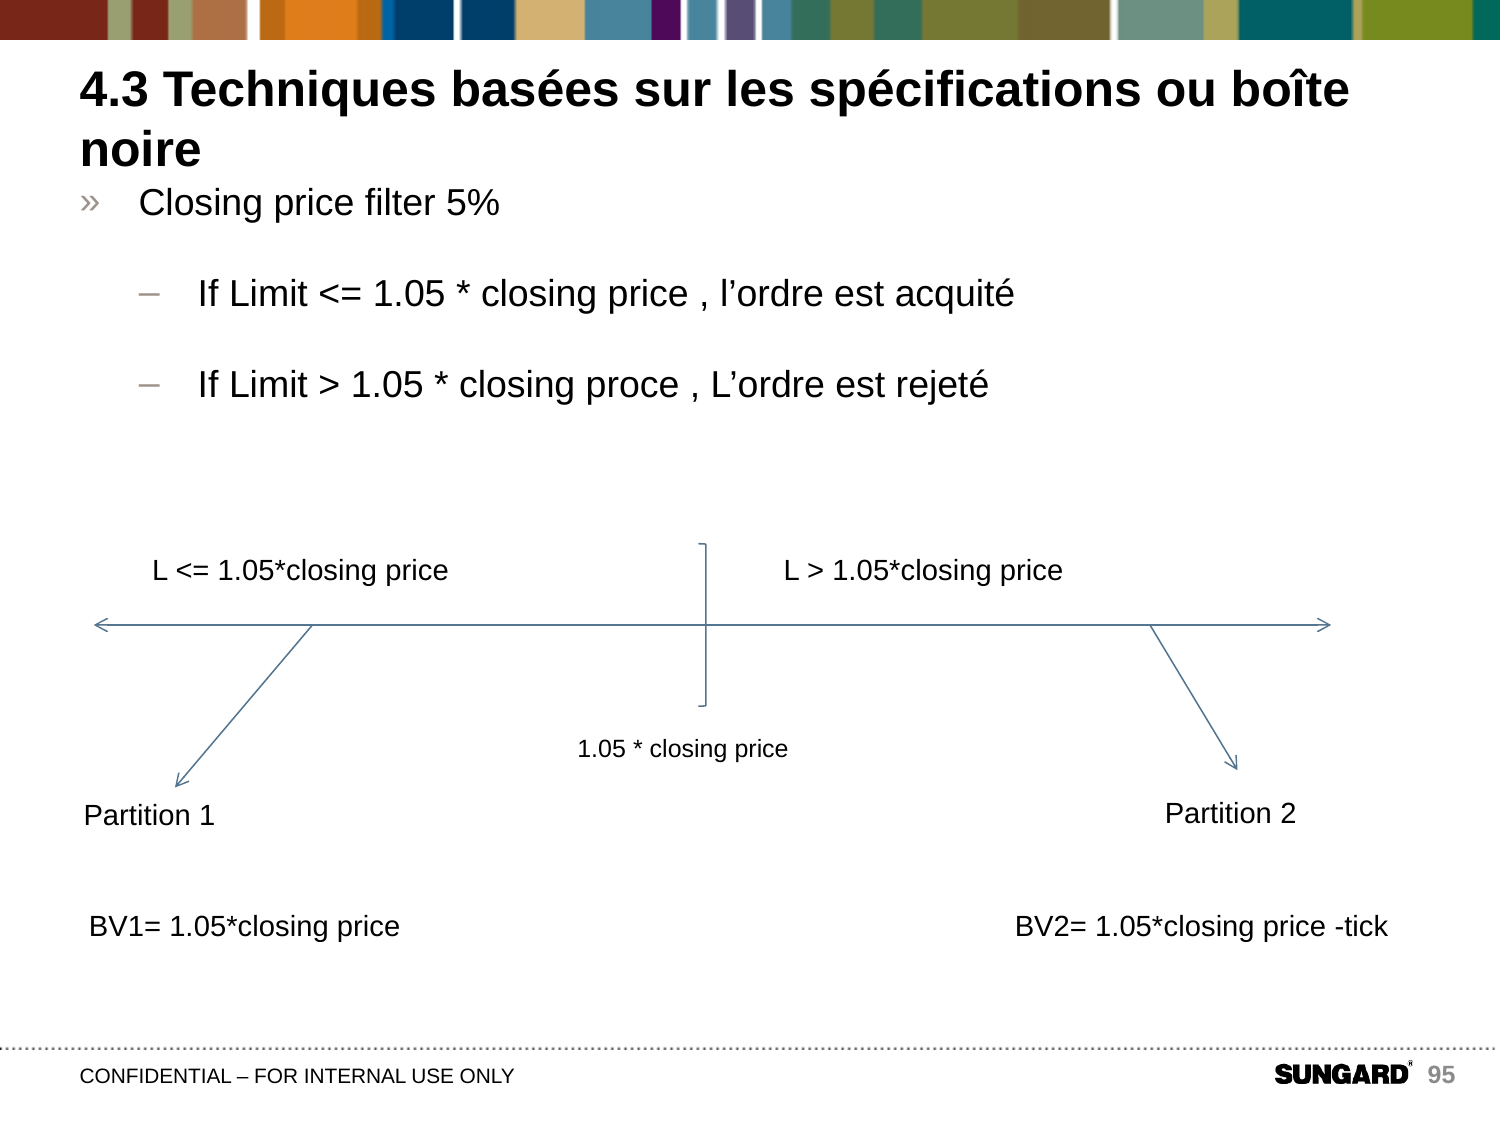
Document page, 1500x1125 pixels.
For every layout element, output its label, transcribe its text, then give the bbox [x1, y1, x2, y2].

text_box 1.05 * closing price [562, 725, 863, 770]
text_box L <= 1.05*closing price [137, 543, 519, 594]
picture [0, 1043, 79, 1050]
text_box [698, 542, 707, 624]
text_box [1149, 624, 1238, 771]
text_box BV2= 1.05*closing price -tick [999, 900, 1413, 950]
picture [1275, 1060, 1396, 1084]
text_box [174, 624, 313, 788]
text_box BV1= 1.05*closing price [74, 899, 425, 950]
text_box Partition 1 [68, 788, 244, 839]
text_box L > 1.05*closing price [768, 543, 1150, 594]
title 4.3 Techniques basées sur les spécifications ou boîte noire [79, 55, 1456, 176]
picture [1456, 1043, 1500, 1050]
picture [0, 0, 1500, 40]
text_box Partition 2 [1149, 787, 1325, 838]
list Closing price filter 5% If Limit <= 1.05 * closing price , l’ordre est acquité If Limit > 1.05 * closing proce , L’ordre est rejeté [79, 178, 1456, 1051]
slide_number 95 [1396, 1058, 1456, 1088]
text_box [698, 634, 707, 708]
